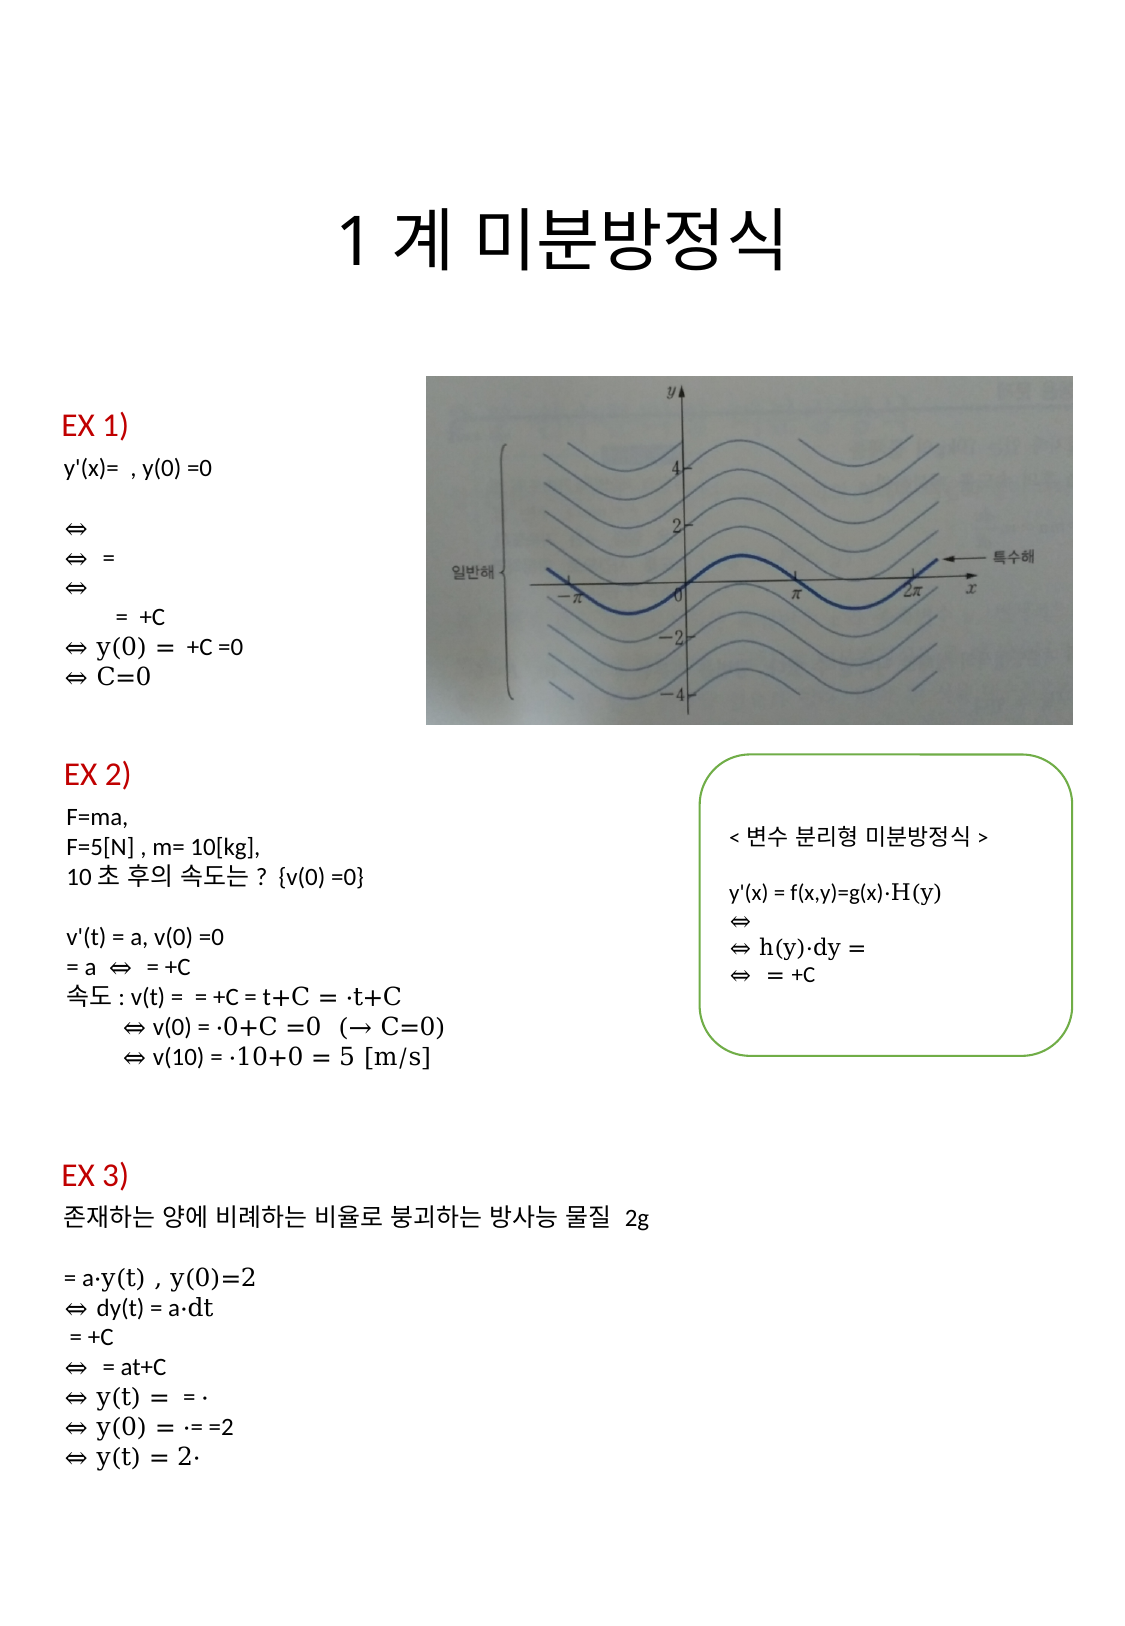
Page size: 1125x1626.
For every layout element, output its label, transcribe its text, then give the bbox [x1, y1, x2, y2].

text_box EX 3) [46, 1145, 376, 1201]
title 1계 미분방정식 [77, 86, 1048, 401]
text_box EX 1) [46, 395, 376, 451]
text_box EX 2) [49, 744, 379, 800]
picture [426, 376, 1073, 725]
